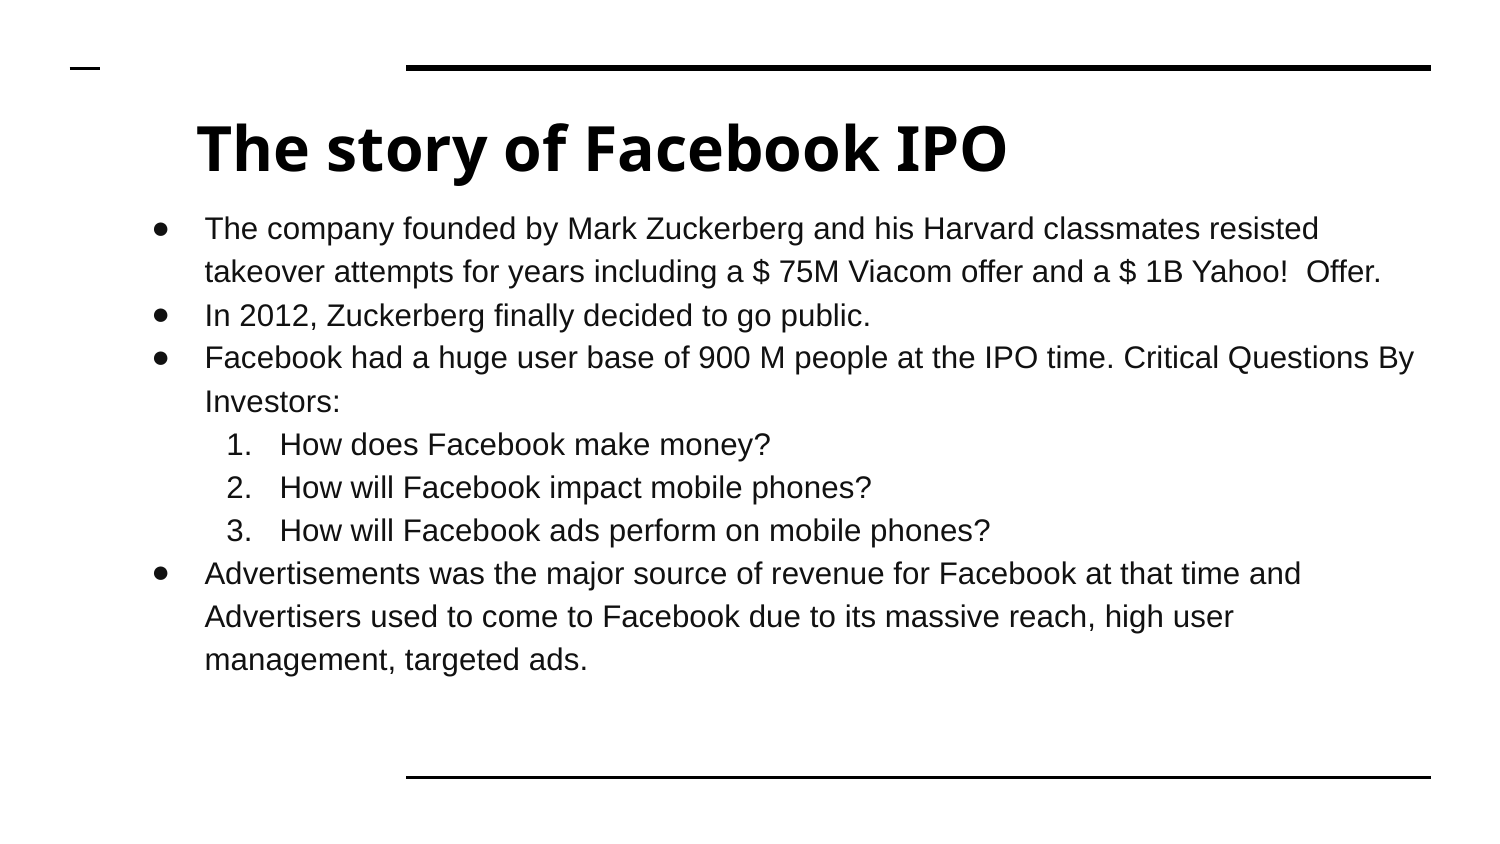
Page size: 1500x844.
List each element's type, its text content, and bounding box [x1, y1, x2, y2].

list The company founded by Mark Zuckerberg and his Harvard classmates resisted takeover attempts for years including a $ 75M Viacom offer and a $ 1B Yahoo! Offer. In 2012, Zuckerberg finally decided to go public. Facebook had a huge user base of 900 M people at the IPO time. Critical Questions By Investors: How does Facebook make money? How will Facebook impact mobile phones? How will Facebook ads perform on mobile phones? Advertisements was the major source of revenue for Facebook at that time and Advertisers used to come to Facebook due to its massive reach, high user management, targeted ads. [114, 188, 1444, 746]
title The story of Facebook IPO [181, 94, 1219, 188]
